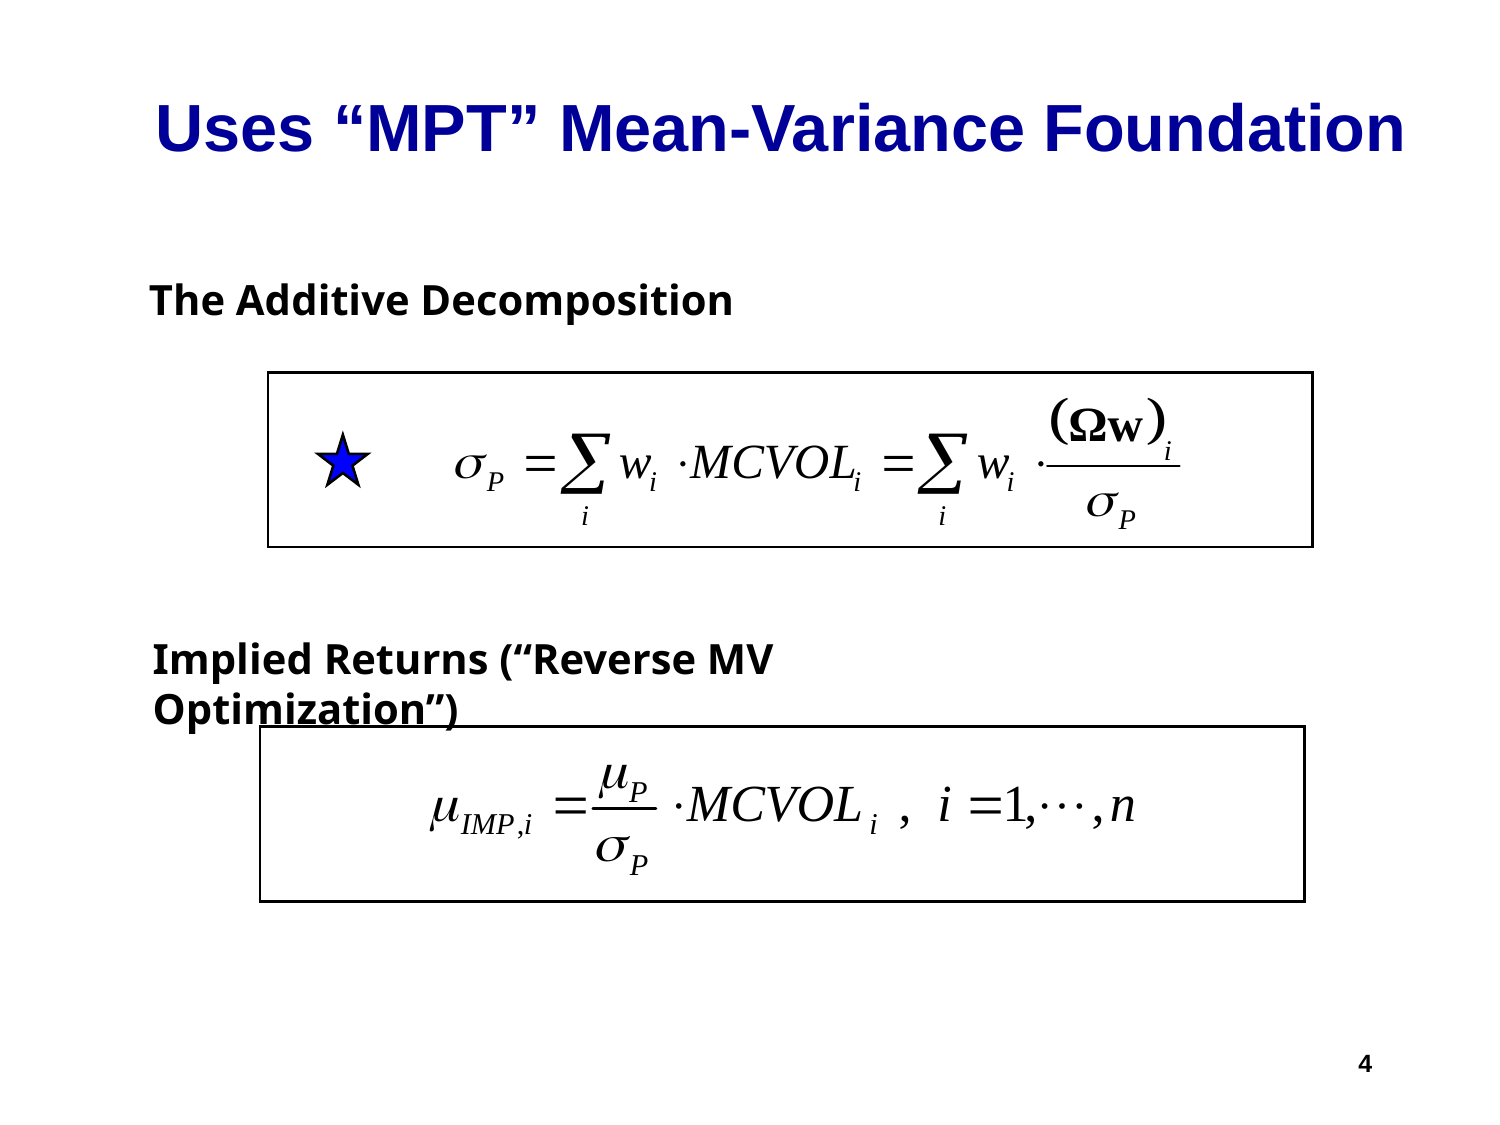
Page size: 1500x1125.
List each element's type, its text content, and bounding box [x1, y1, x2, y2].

text_box Implied Returns (“Reverse MV Optimization”) [137, 625, 1078, 689]
text_box [267, 372, 1313, 548]
slide_number 4 [1074, 1024, 1388, 1101]
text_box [419, 738, 1145, 887]
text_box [447, 391, 1255, 540]
text_box Uses “MPT” Mean-Variance Foundation [140, 77, 1440, 173]
text_box The Additive Decomposition [133, 266, 832, 330]
text_box [259, 726, 1305, 902]
